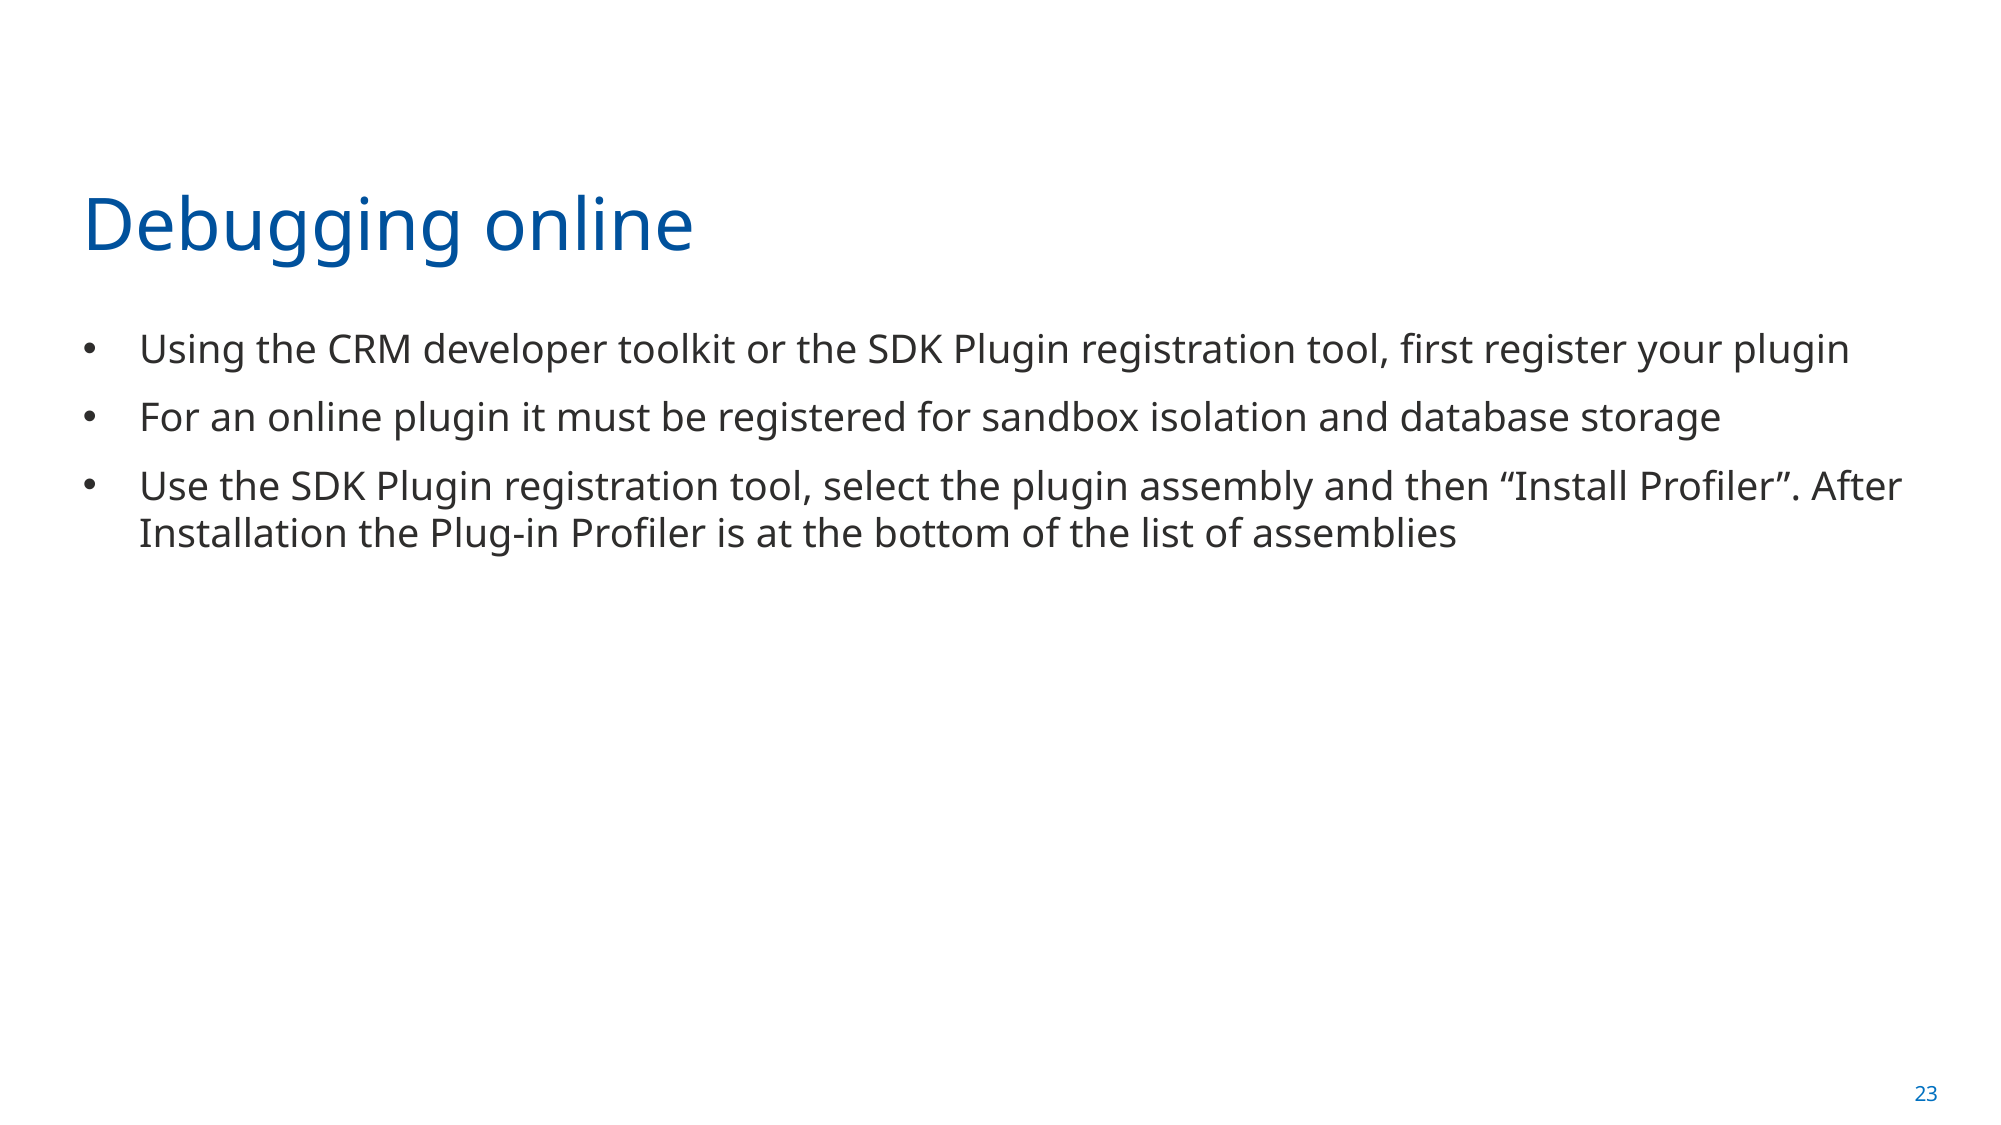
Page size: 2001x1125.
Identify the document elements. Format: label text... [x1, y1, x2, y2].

list Using the CRM developer toolkit or the SDK Plugin registration tool, first register your plugin For an online plugin it must be registered for sandbox isolation and database storage Use the SDK Plugin registration tool, select the plugin assembly and then “Install Profiler”. After Installation the Plug-in Profiler is at the bottom of the list of assemblies [67, 316, 1939, 1063]
title Debugging online [67, 170, 1565, 273]
